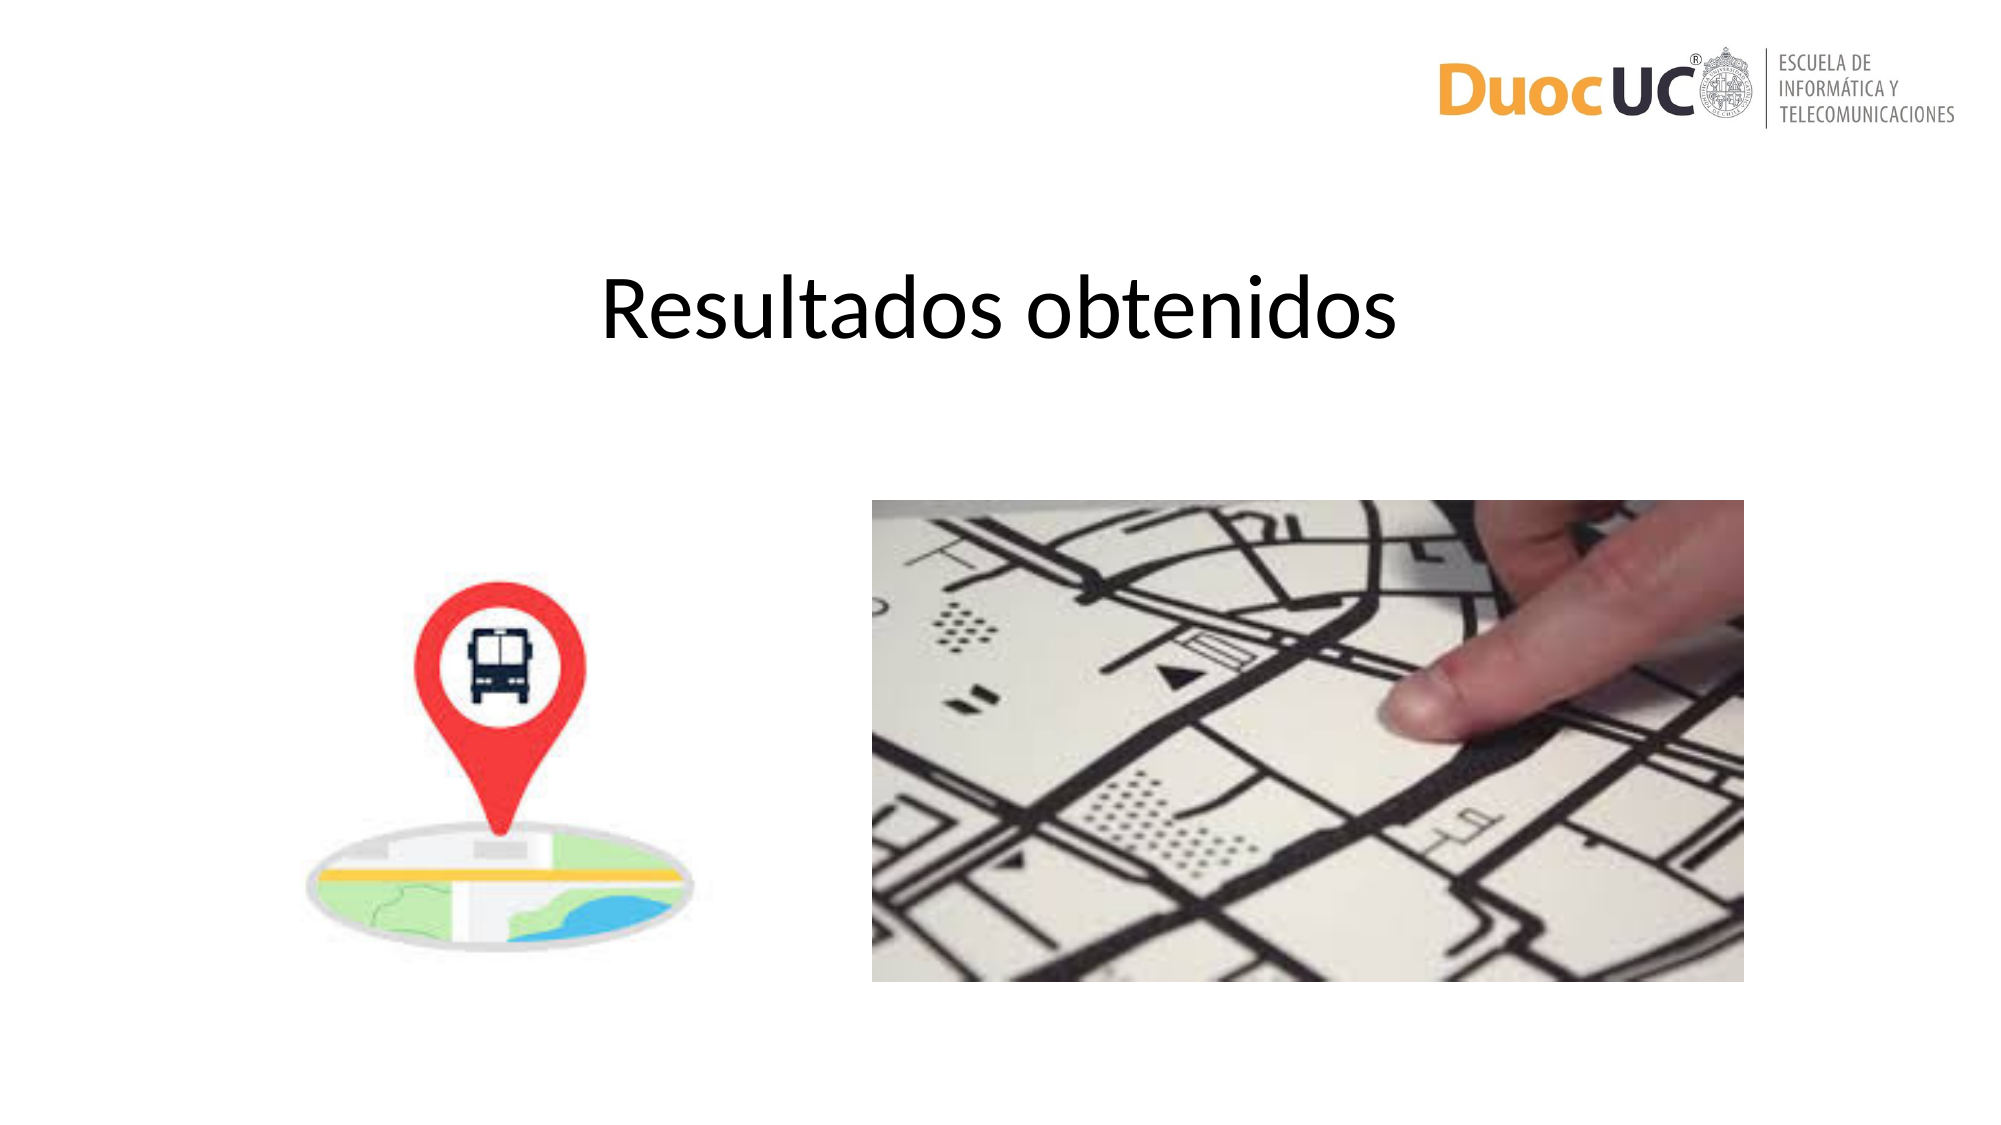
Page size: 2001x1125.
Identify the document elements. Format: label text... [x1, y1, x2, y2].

picture [1438, 33, 1955, 163]
text_box Resultados obtenidos [0, 239, 2000, 364]
picture [872, 500, 1744, 983]
picture [178, 532, 824, 1049]
